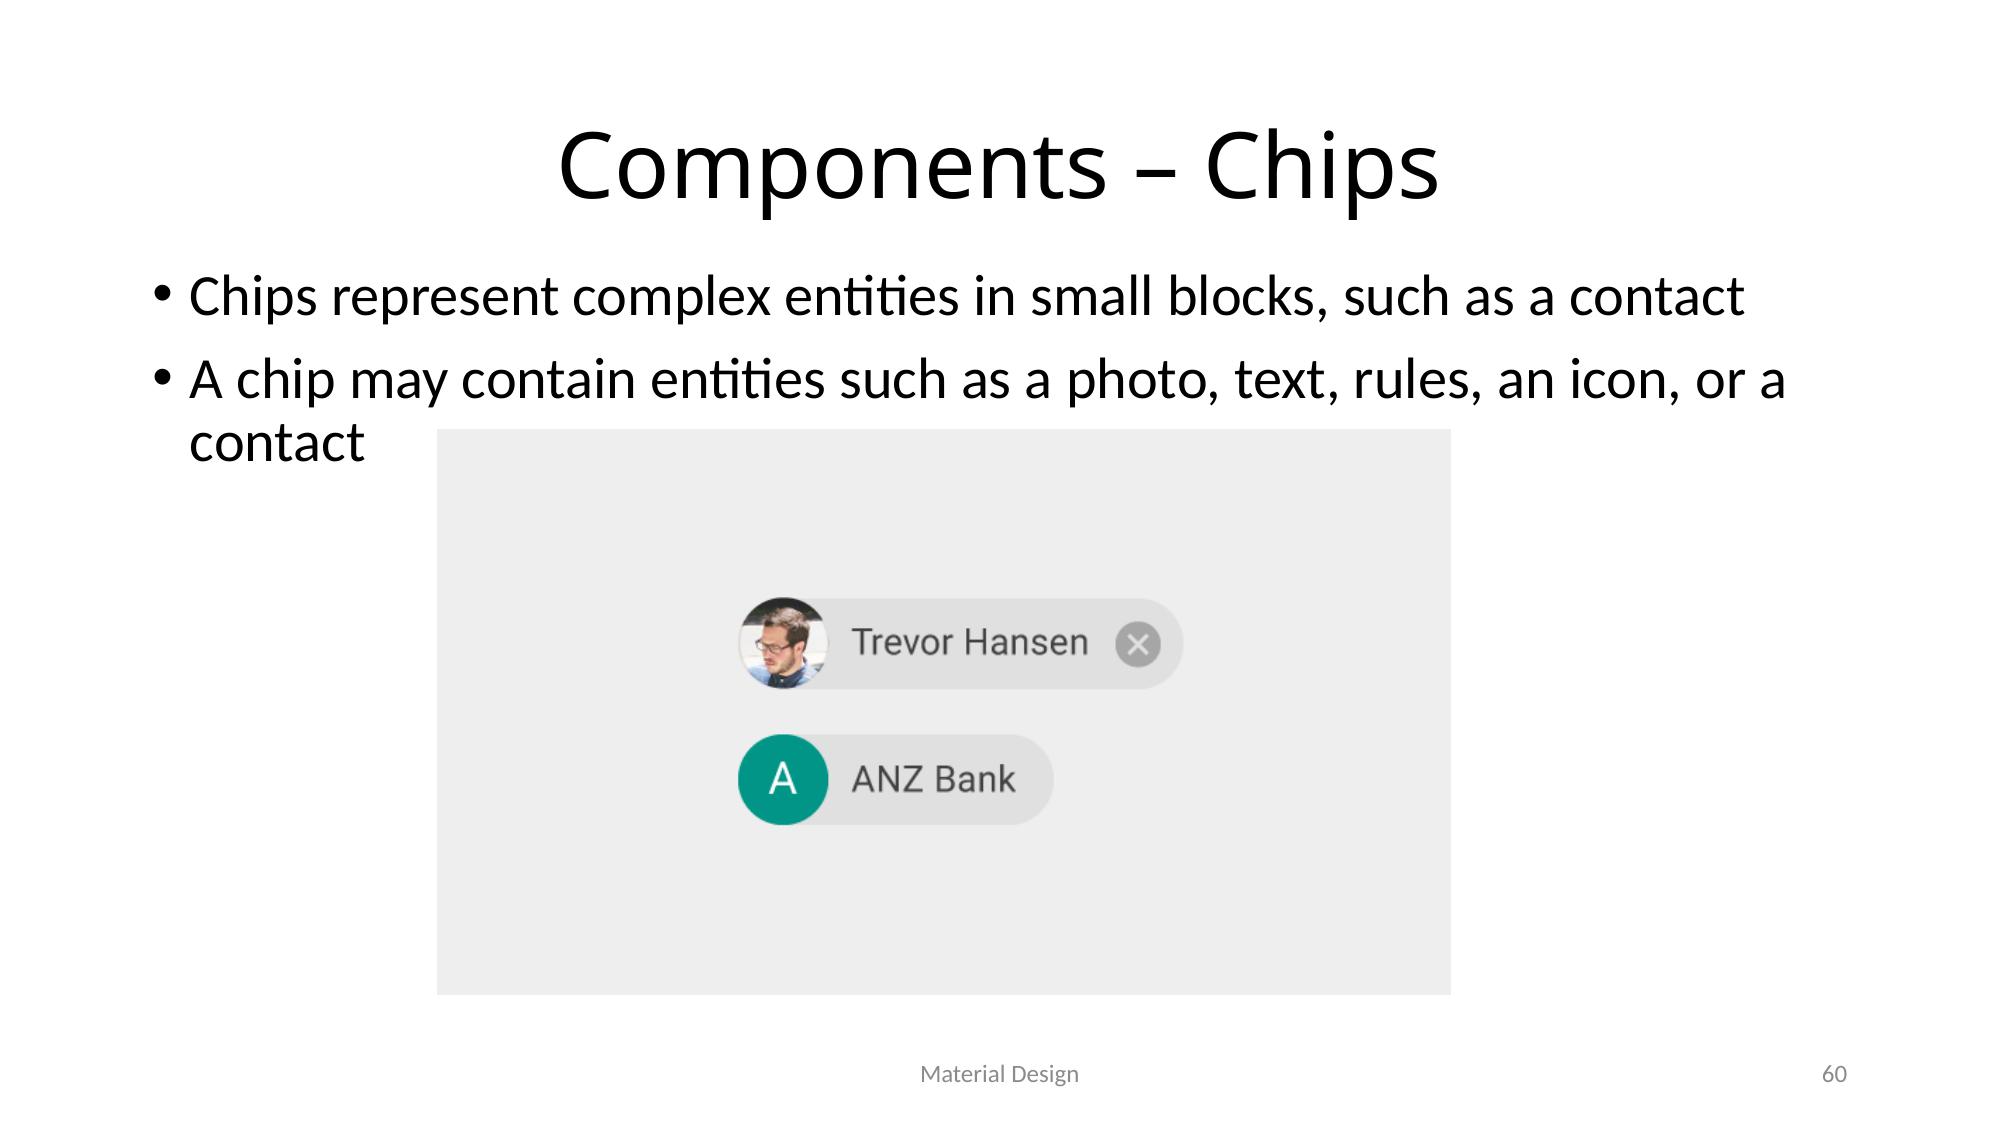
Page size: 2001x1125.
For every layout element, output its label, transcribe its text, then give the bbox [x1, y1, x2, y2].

slide_number 60 [1412, 1042, 1863, 1103]
title Components – Chips [137, 59, 1863, 257]
list Chips represent complex entities in small blocks, such as a contact A chip may contain entities such as a photo, text, rules, an icon, or a contact [137, 257, 1863, 975]
footer Material Design [662, 1042, 1338, 1103]
picture [437, 429, 1451, 995]
